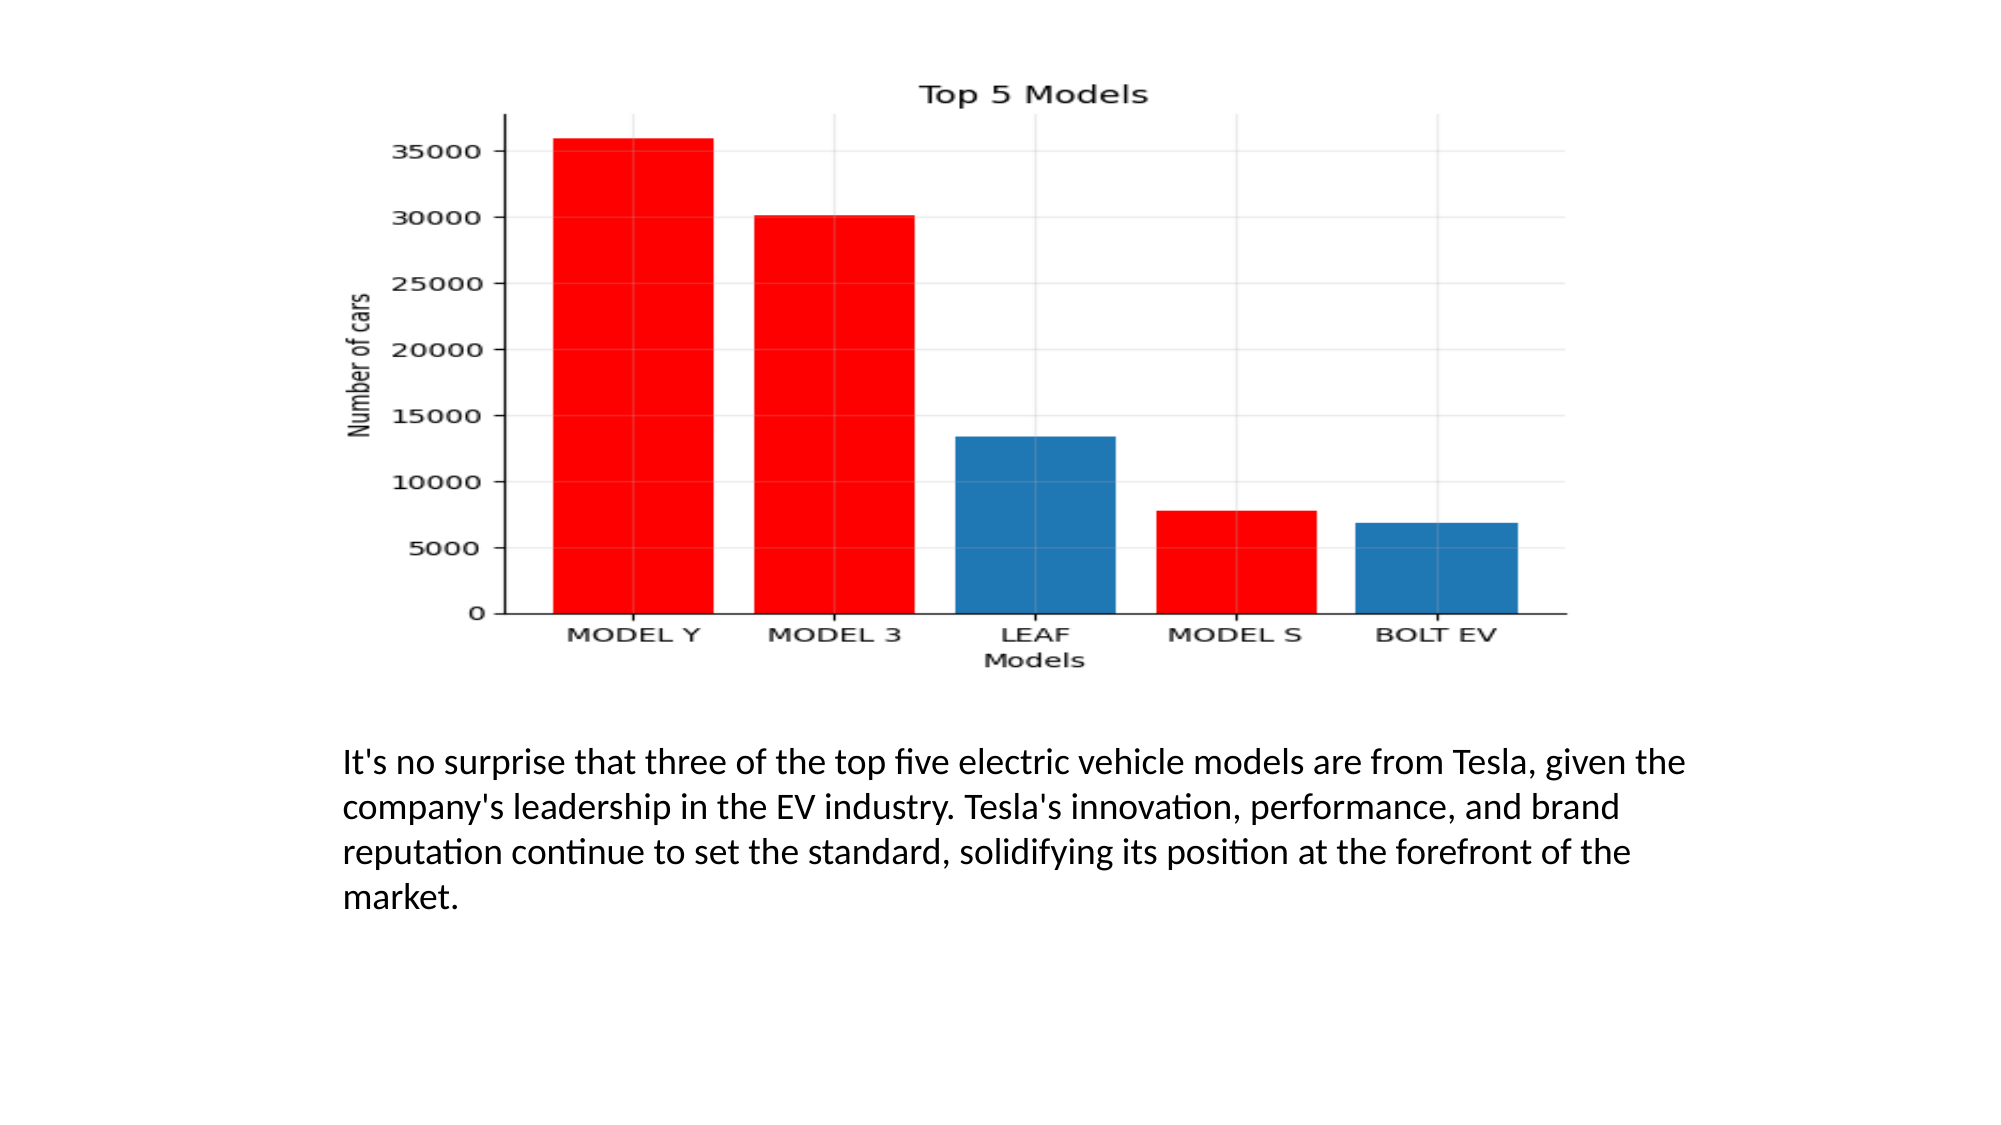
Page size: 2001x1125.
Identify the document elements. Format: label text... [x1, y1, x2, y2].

picture [327, 71, 1587, 685]
text_box It's no surprise that three of the top five electric vehicle models are from Tesla, given the company's leadership in the EV industry. Tesla's innovation, performance, and brand reputation continue to set the standard, solidifying its position at the forefront of the market. [327, 729, 1731, 925]
